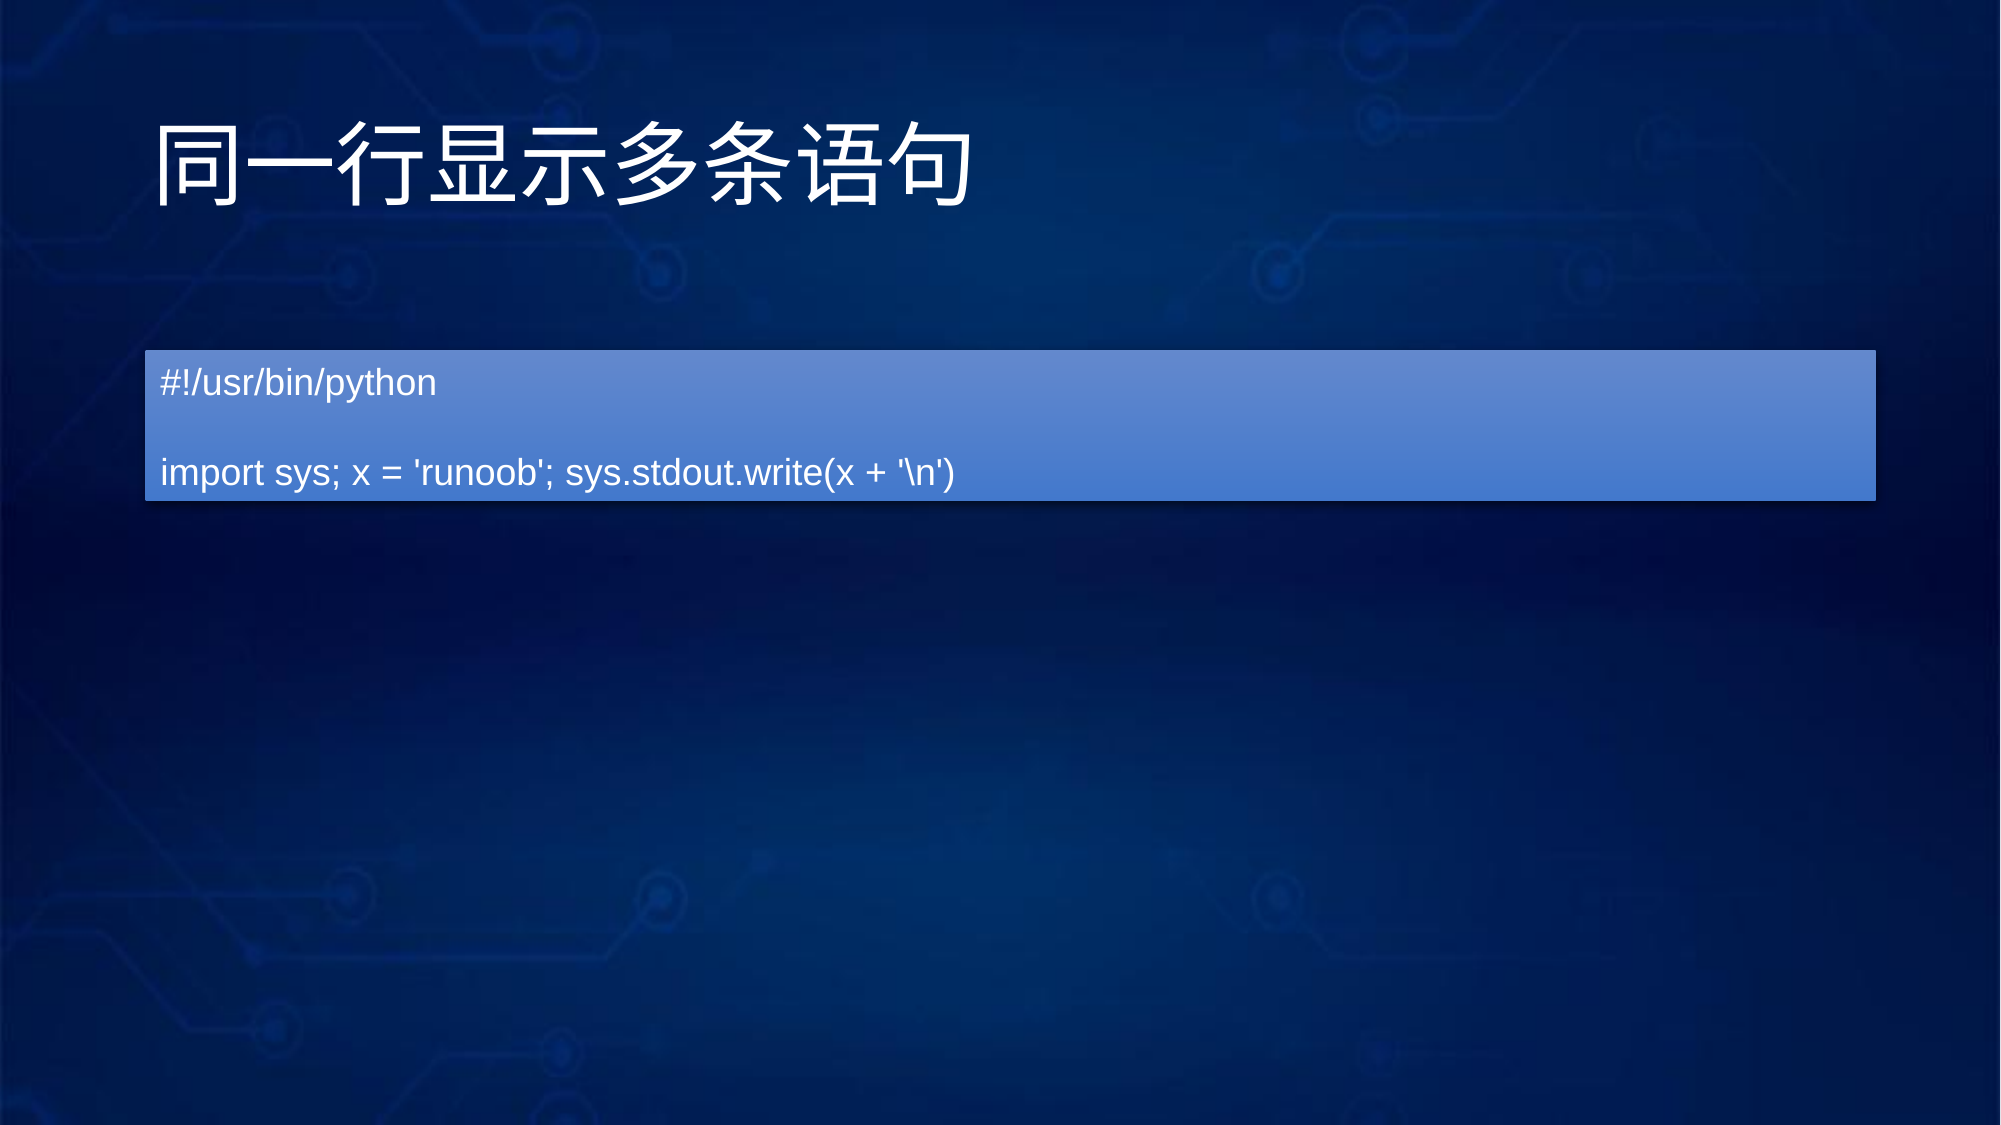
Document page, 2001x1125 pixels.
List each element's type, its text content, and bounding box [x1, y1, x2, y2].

title 同一行显示多条语句 [137, 59, 1863, 278]
picture [0, 0, 2001, 1125]
text_box #!/usr/bin/python import sys; x = 'runoob'; sys.stdout.write(x + '\n') [145, 350, 1876, 501]
